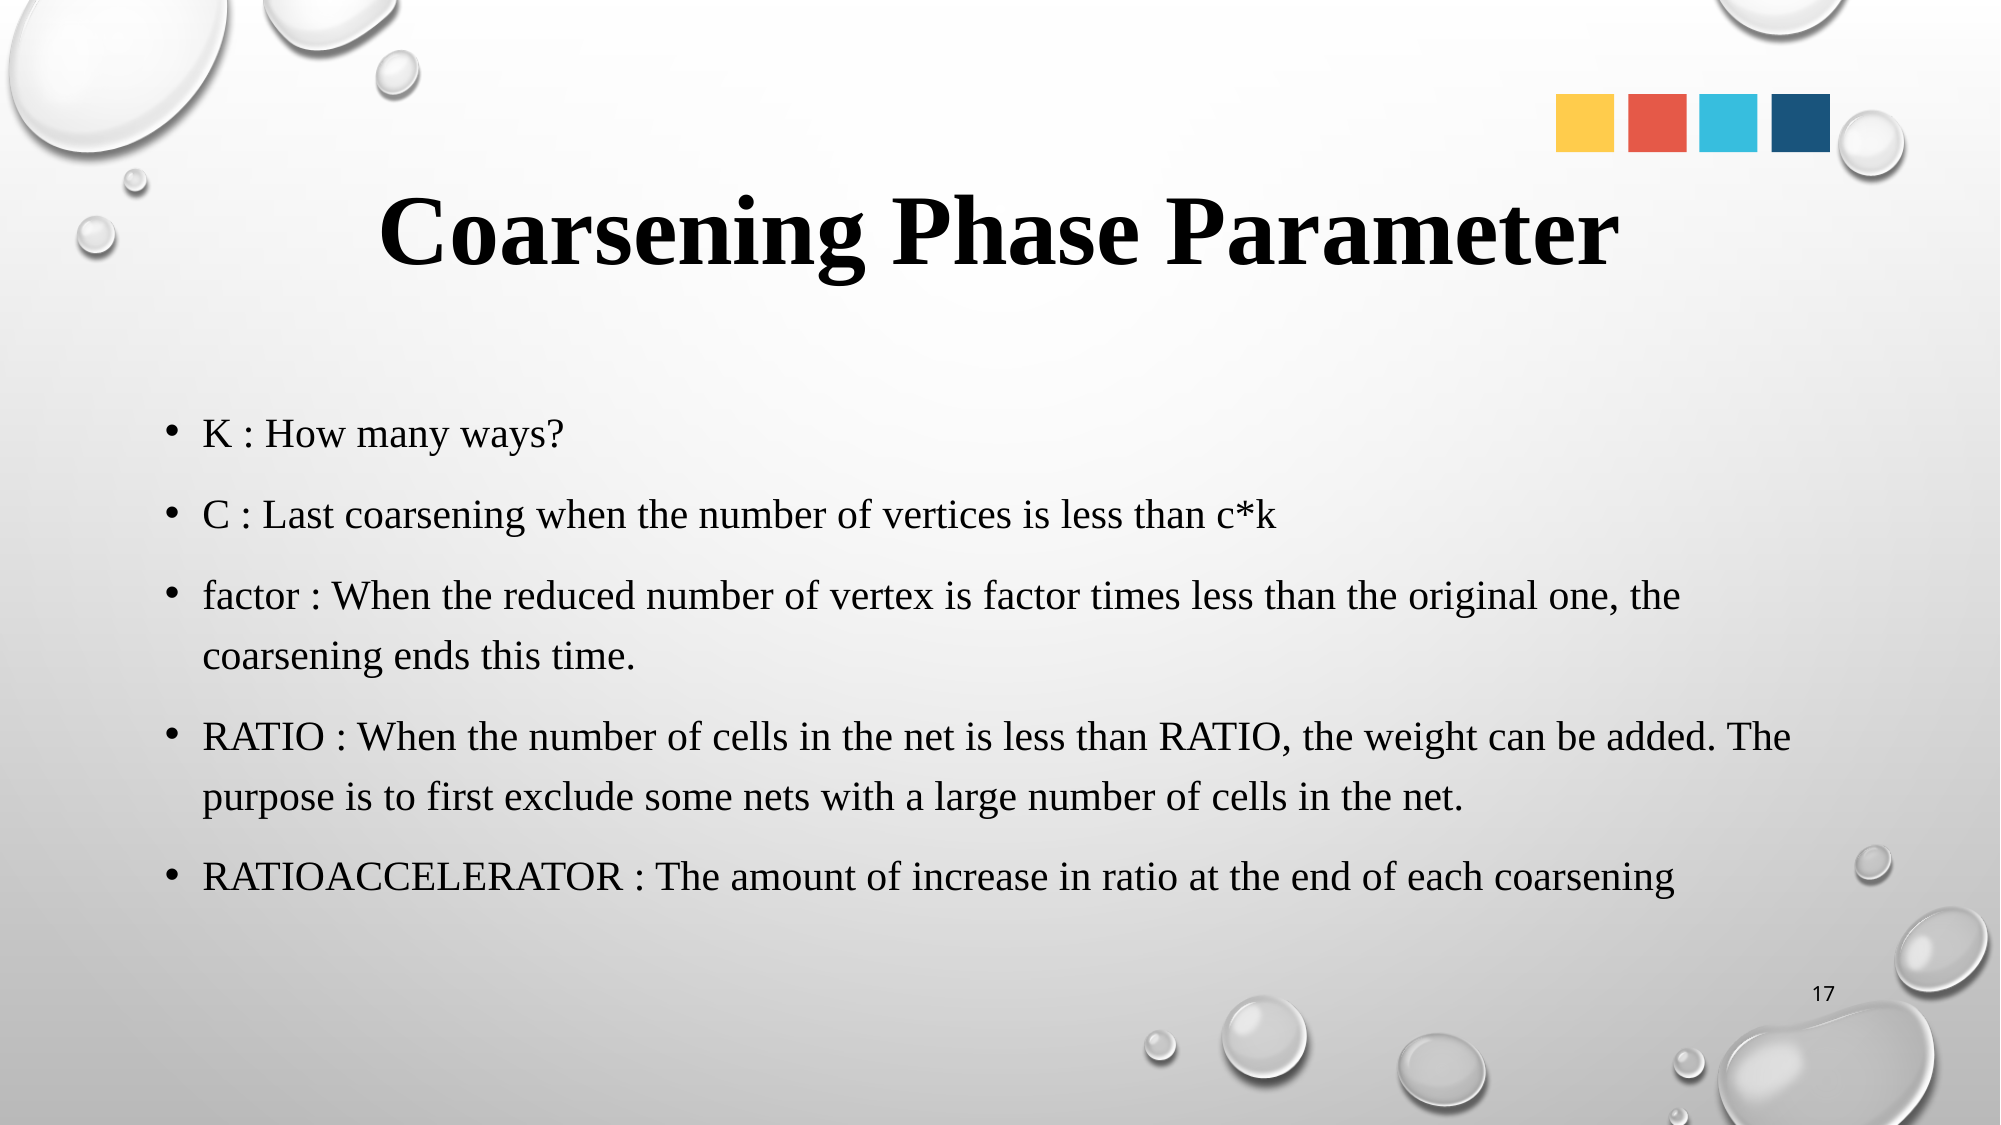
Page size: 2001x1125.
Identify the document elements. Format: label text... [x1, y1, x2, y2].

slide_number 17 [1724, 965, 1851, 1025]
list K : How many ways? C : Last coarsening when the number of vertices is less than c*k factor : When the reduced number of vertex is factor times less than the original one, the coarsening ends this time. RATIO : When the number of cells in the net is less than RATIO, the weight can be added. The purpose is to first exclude some nets with a large number of cells in the net. RATIOACCELERATOR : The amount of increase in ratio at the end of each coarsening [149, 388, 1850, 950]
text_box [1698, 93, 1759, 101]
picture [0, 0, 2000, 1125]
text_box [1770, 93, 1831, 101]
text_box [1627, 93, 1688, 101]
title Coarsening Phase Parameter [149, 101, 1851, 364]
text_box [1555, 93, 1616, 101]
